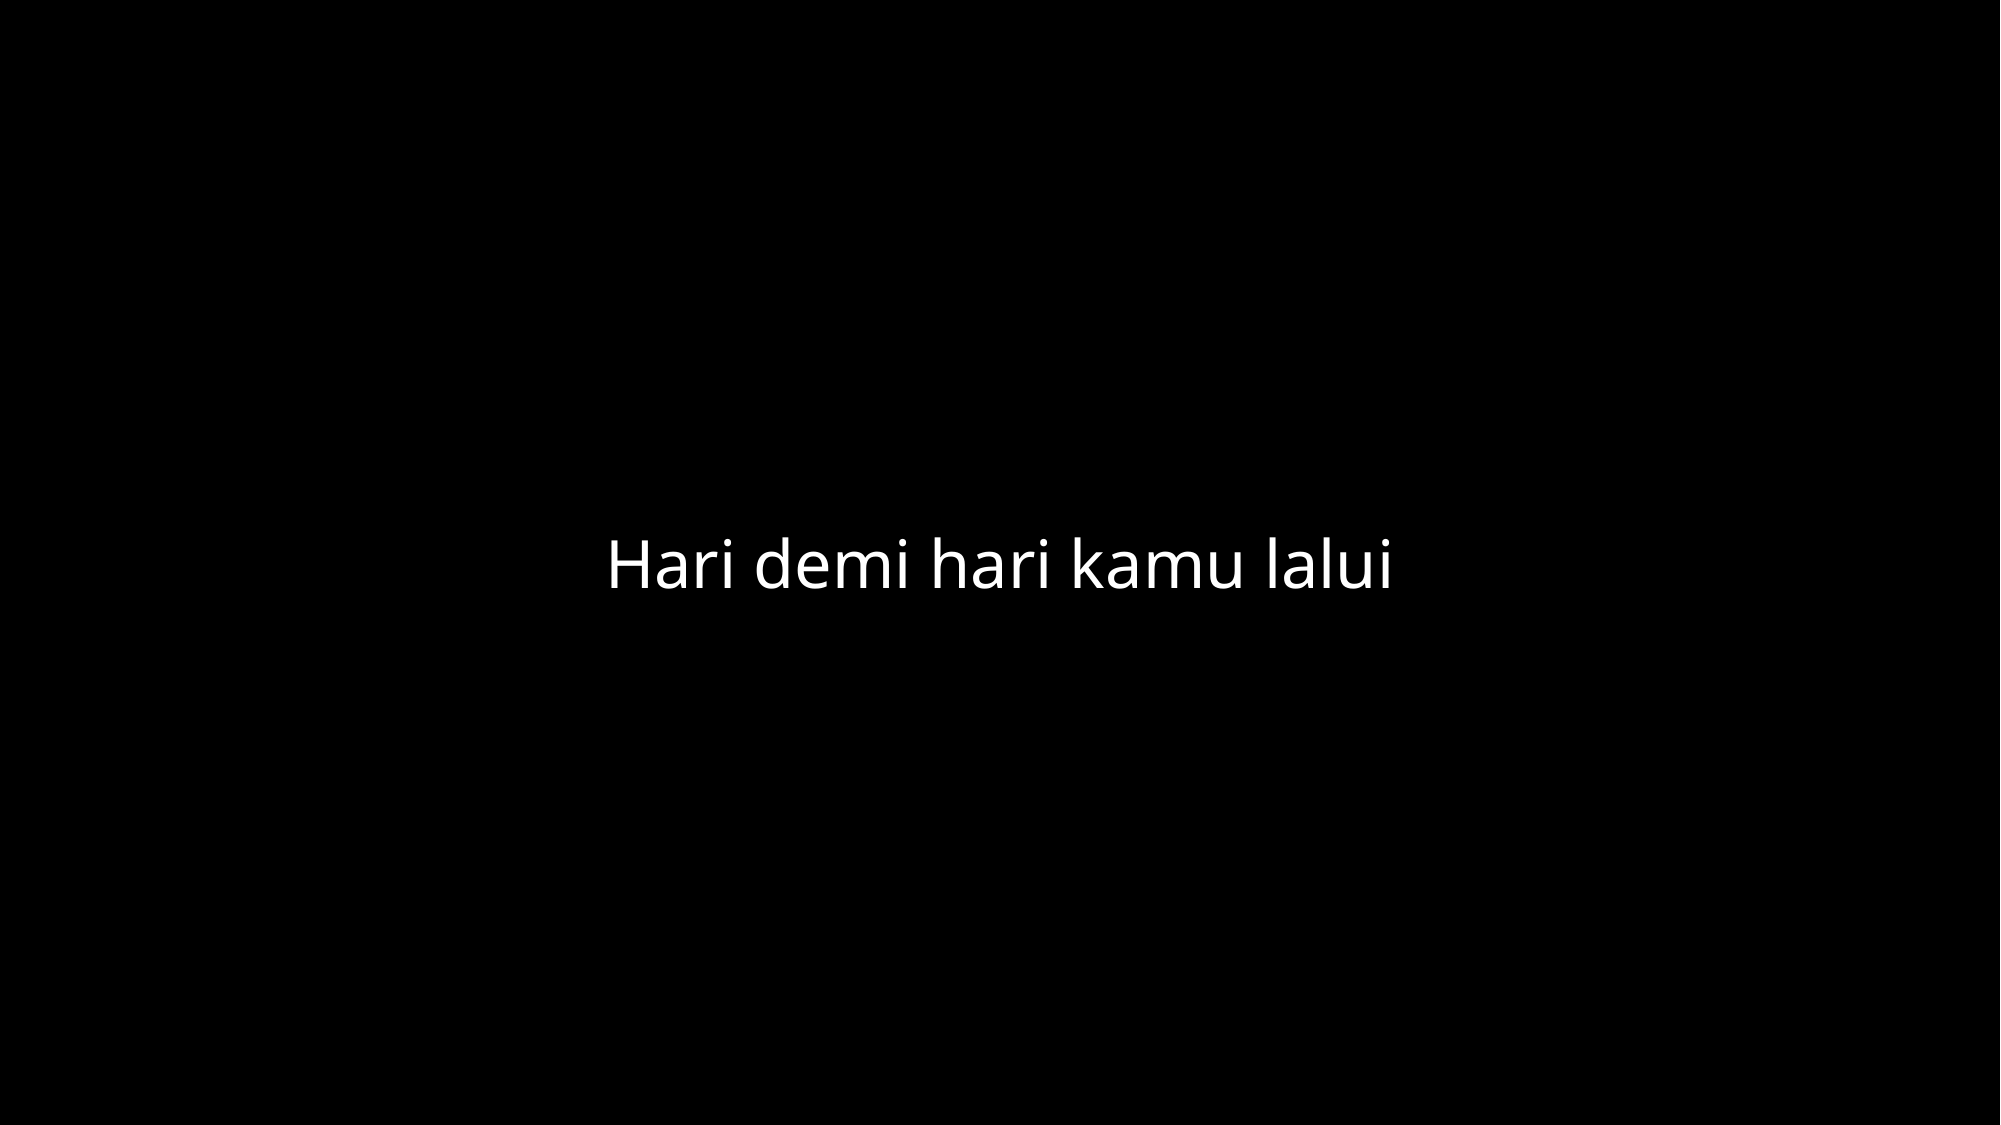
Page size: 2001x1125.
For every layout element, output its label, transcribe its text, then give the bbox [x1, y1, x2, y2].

text_box Hari demi hari kamu lalui [359, 514, 1641, 610]
